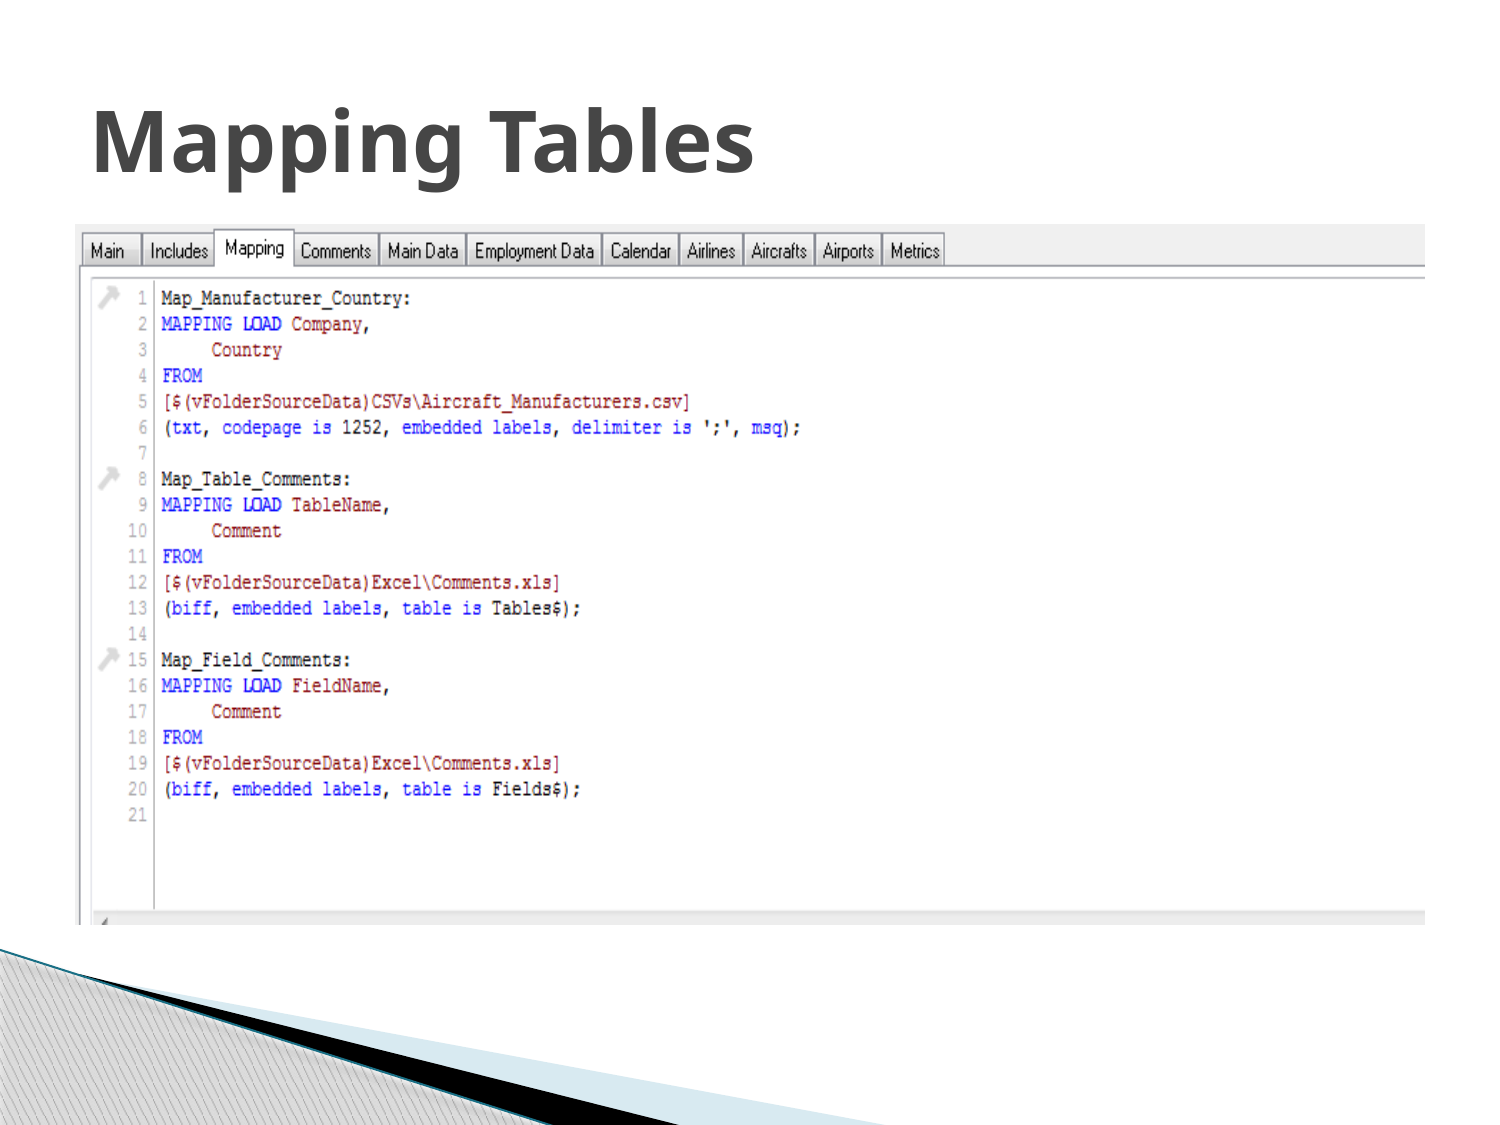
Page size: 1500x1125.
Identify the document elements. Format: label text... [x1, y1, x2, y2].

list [74, 224, 1426, 925]
title Mapping Tables [75, 45, 1425, 224]
